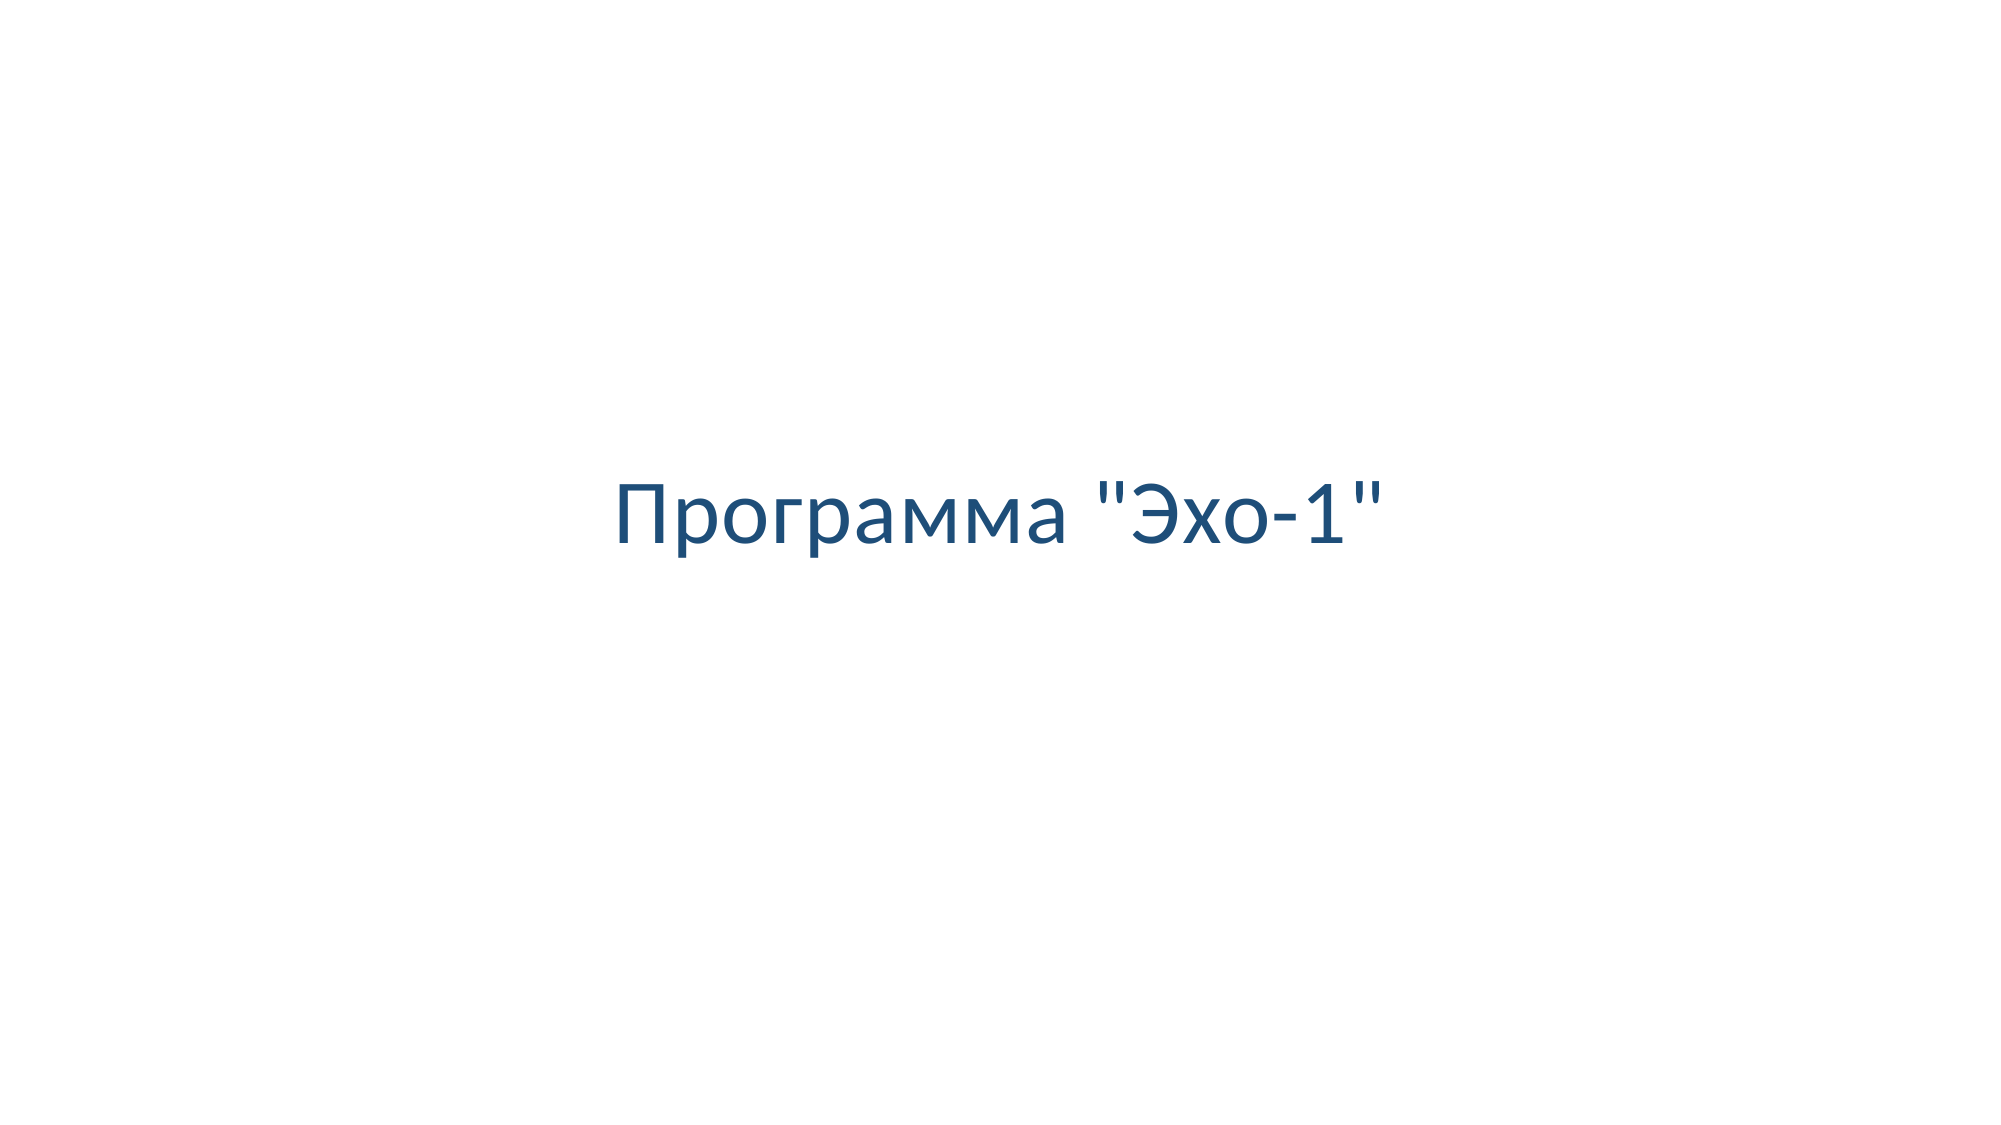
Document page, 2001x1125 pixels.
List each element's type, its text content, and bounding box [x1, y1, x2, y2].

title Программа "Эхо-1" [192, 450, 1808, 640]
